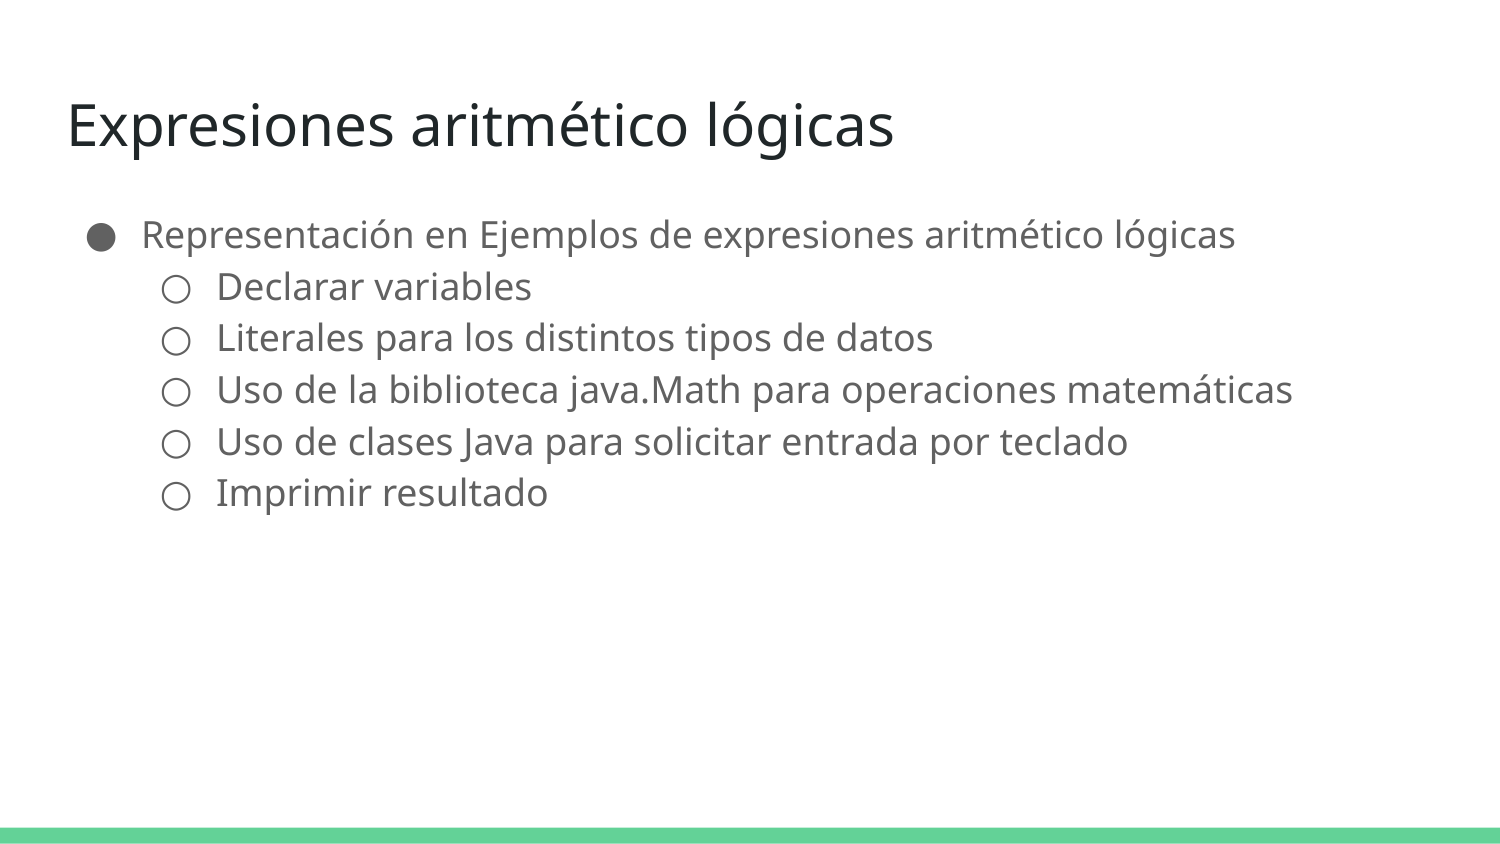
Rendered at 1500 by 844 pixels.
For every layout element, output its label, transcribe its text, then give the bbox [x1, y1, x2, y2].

title Expresiones aritmético lógicas [51, 72, 1449, 167]
list Representación en Ejemplos de expresiones aritmético lógicas Declarar variables Literales para los distintos tipos de datos Uso de la biblioteca java.Math para operaciones matemáticas Uso de clases Java para solicitar entrada por teclado Imprimir resultado [51, 189, 1449, 750]
